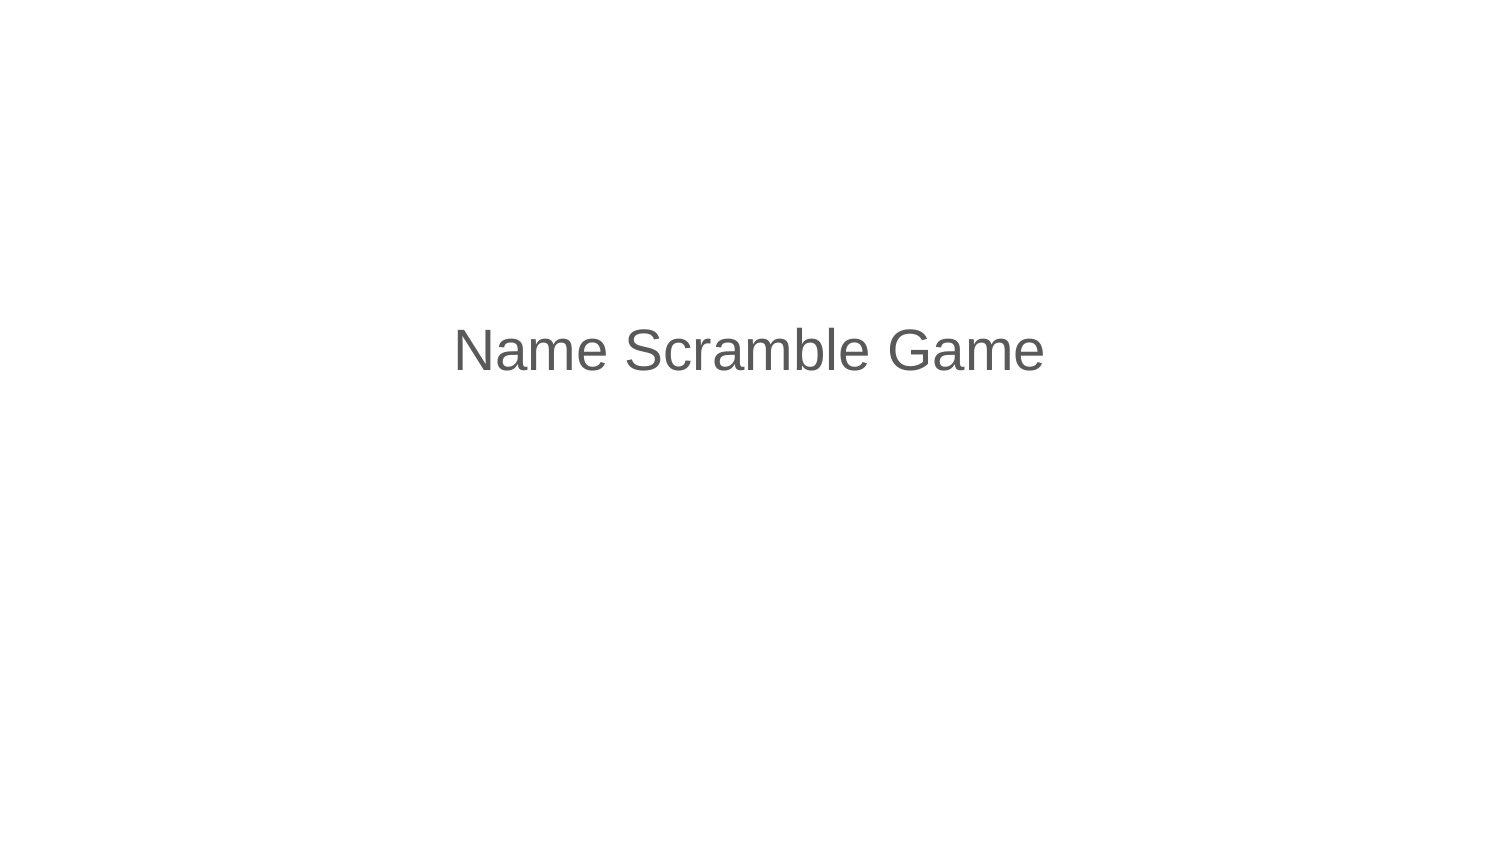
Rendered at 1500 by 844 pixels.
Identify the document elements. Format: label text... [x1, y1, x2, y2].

subtitle Name Scramble Game [51, 302, 1449, 433]
